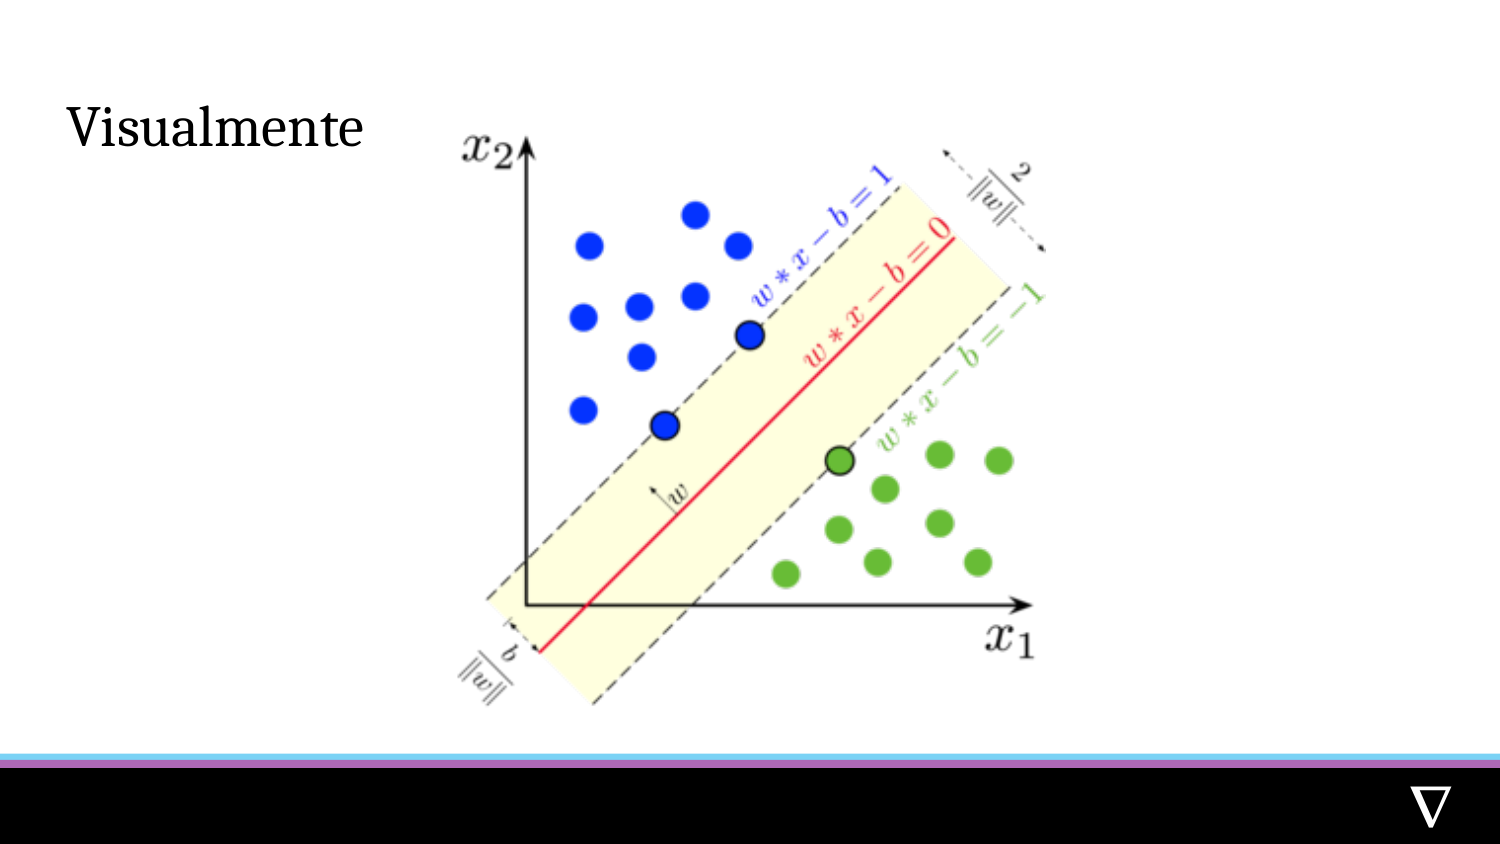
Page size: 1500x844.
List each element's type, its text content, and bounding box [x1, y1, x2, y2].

title Visualmente [51, 72, 1449, 167]
picture [453, 133, 1047, 711]
picture [1405, 781, 1455, 831]
